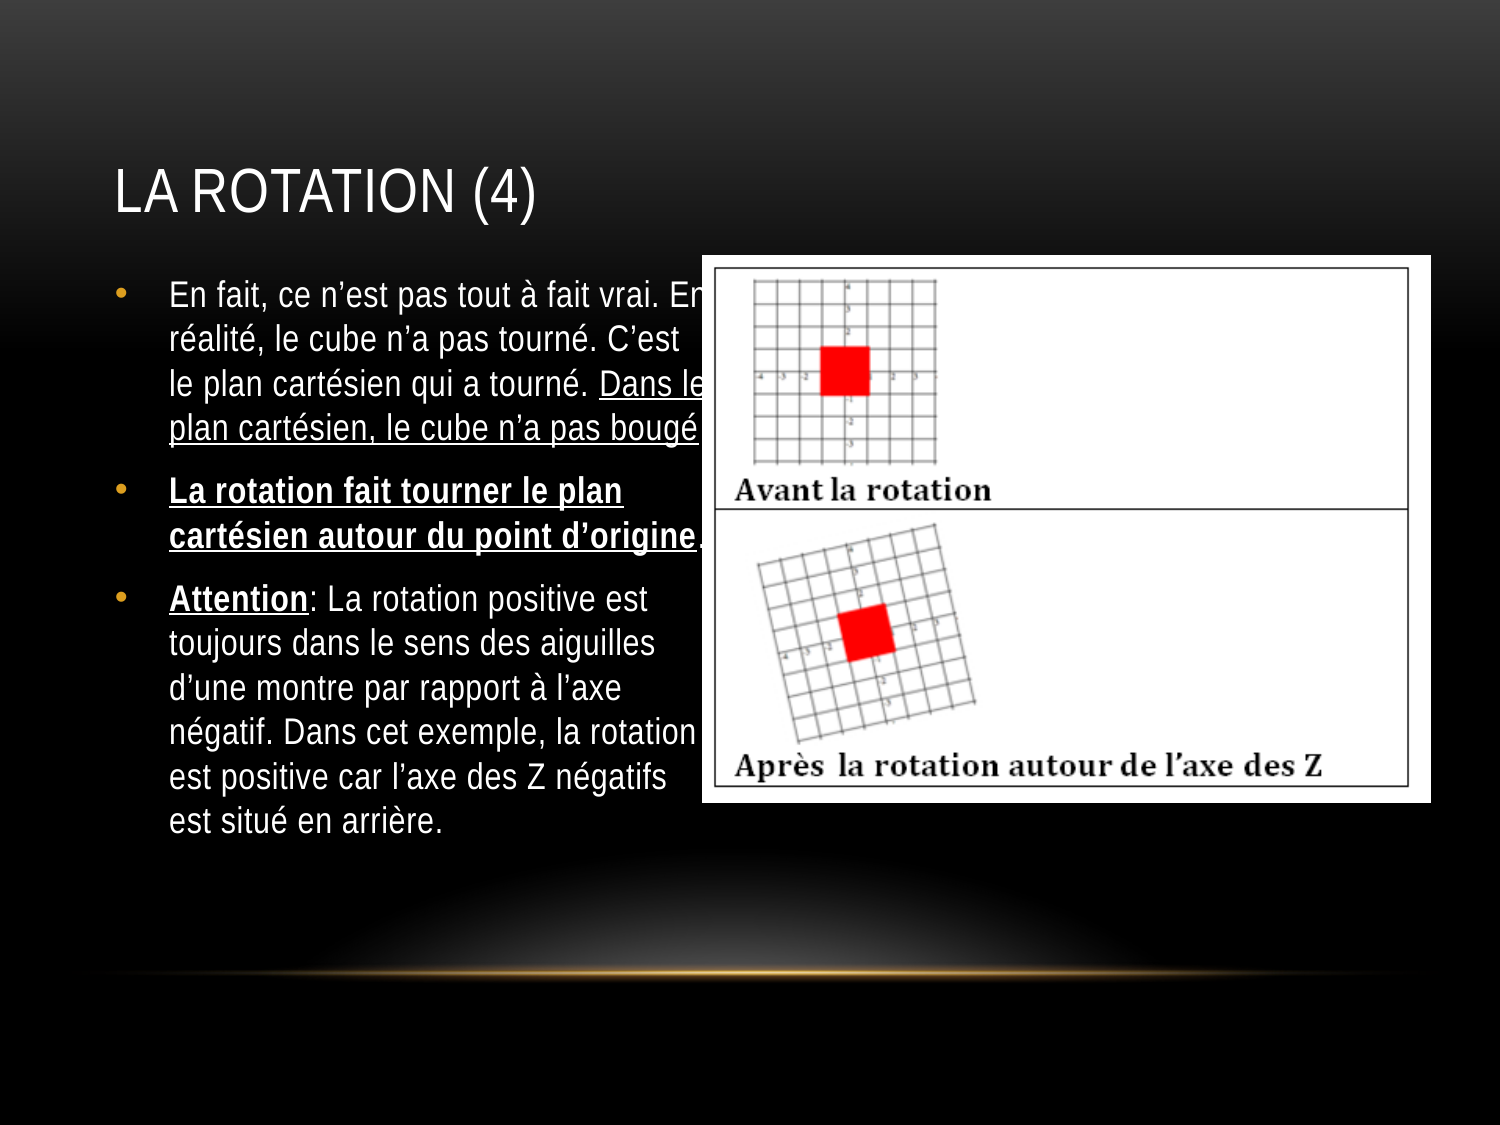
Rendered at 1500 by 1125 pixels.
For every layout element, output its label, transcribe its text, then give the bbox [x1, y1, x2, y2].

picture [0, 0, 1500, 1125]
title La rotation (4) [99, 45, 1400, 233]
list En fait, ce n’est pas tout à fait vrai. En réalité, le cube n’a pas tourné. C’est le plan cartésien qui a tourné. Dans le plan cartésien, le cube n’a pas bougé. La rotation fait tourner le plan cartésien autour du point d’origine. Attention: La rotation positive est toujours dans le sens des aiguilles d’une montre par rapport à l’axe négatif. Dans cet exemple, la rotation est positive car l’axe des Z négatifs est situé en arrière. [99, 262, 727, 938]
